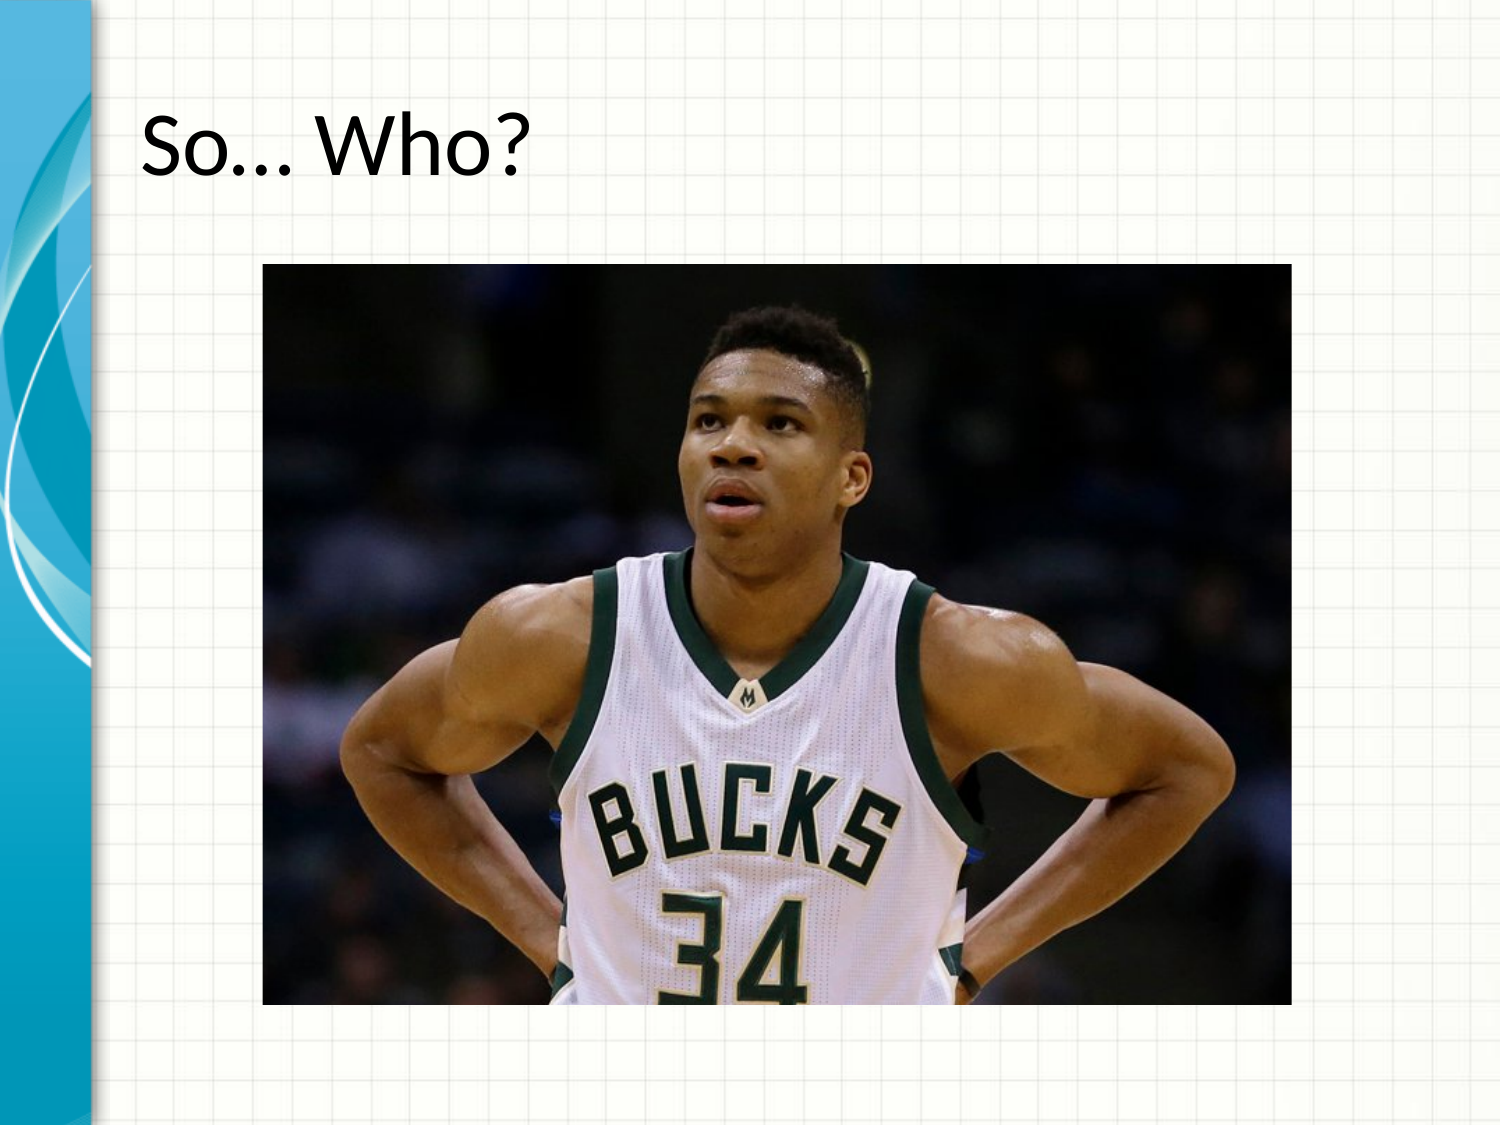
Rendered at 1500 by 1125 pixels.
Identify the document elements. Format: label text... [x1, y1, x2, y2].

title So… Who? [125, 45, 1450, 233]
picture [0, 0, 1500, 1125]
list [262, 262, 1292, 1006]
